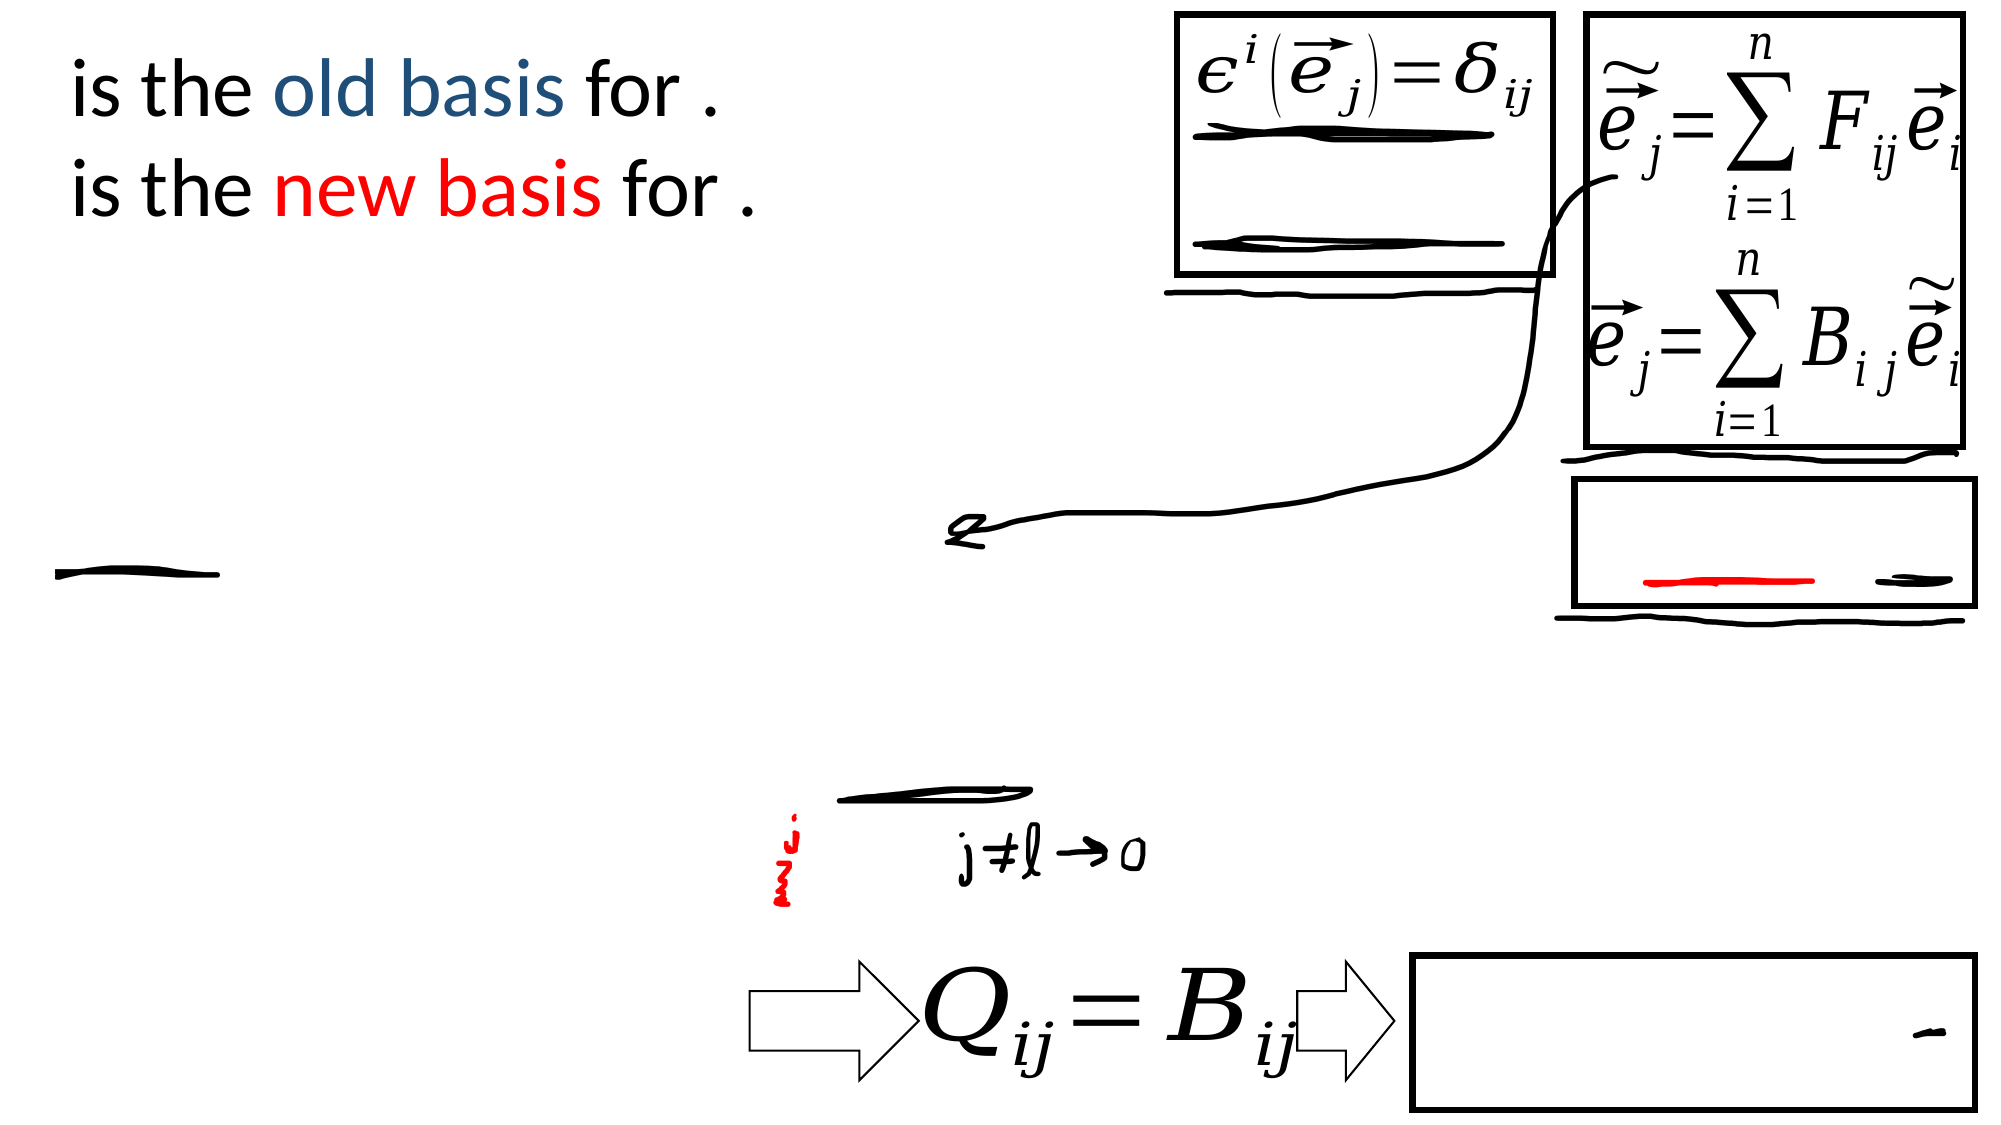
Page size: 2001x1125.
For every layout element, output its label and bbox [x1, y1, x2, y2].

text_box [1296, 1047, 1375, 1084]
text_box [1574, 478, 2000, 606]
text_box [1412, 955, 1976, 1111]
picture [55, 123, 1974, 1047]
text_box [1586, 14, 1963, 447]
text_box [748, 1047, 895, 1083]
text_box [1177, 14, 1554, 327]
